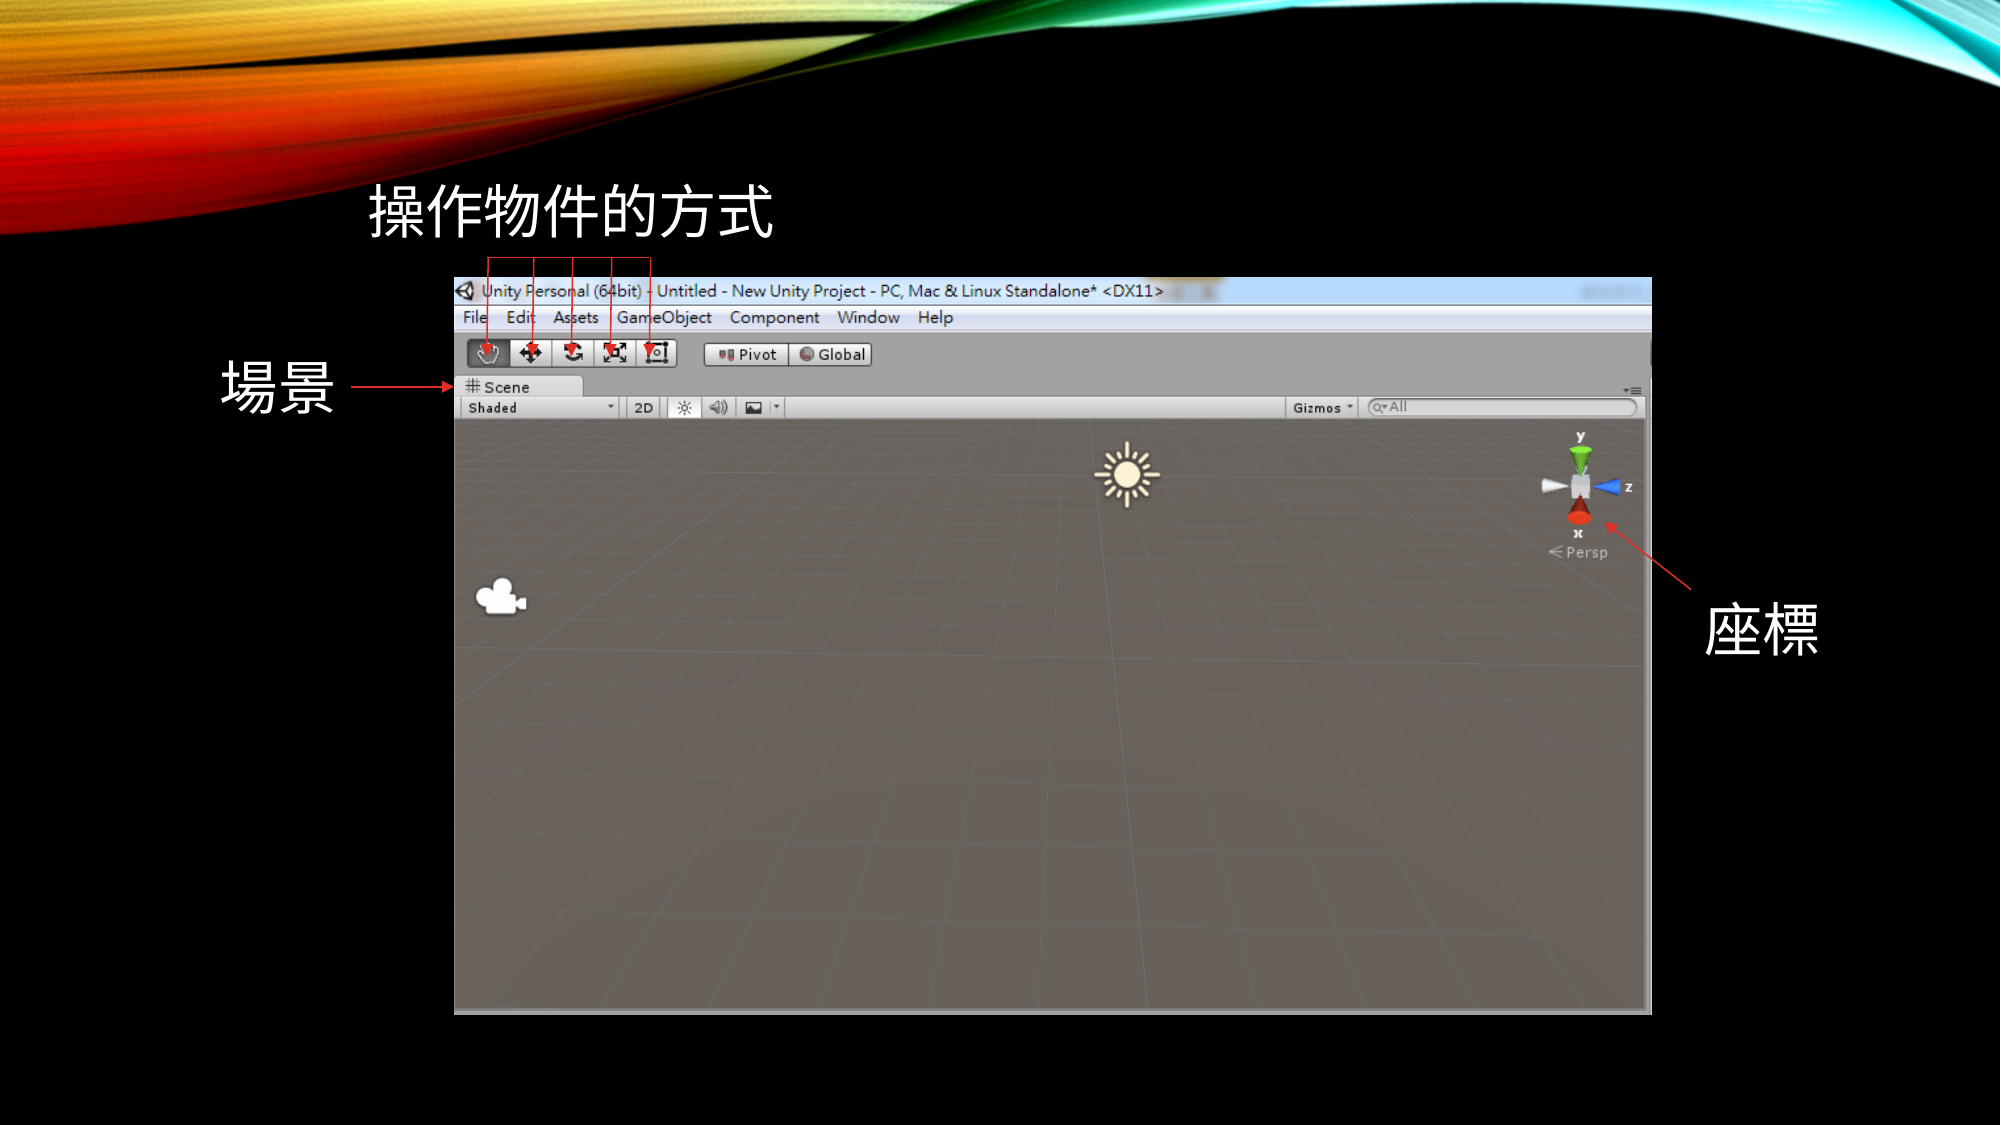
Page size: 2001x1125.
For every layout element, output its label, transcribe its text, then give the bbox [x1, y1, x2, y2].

text_box 場景 [124, 343, 352, 429]
picture [0, 0, 2000, 237]
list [453, 277, 1653, 1015]
text_box 操作物件的方式 [352, 167, 791, 253]
text_box 座標 [1689, 585, 1836, 671]
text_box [1604, 521, 1692, 590]
